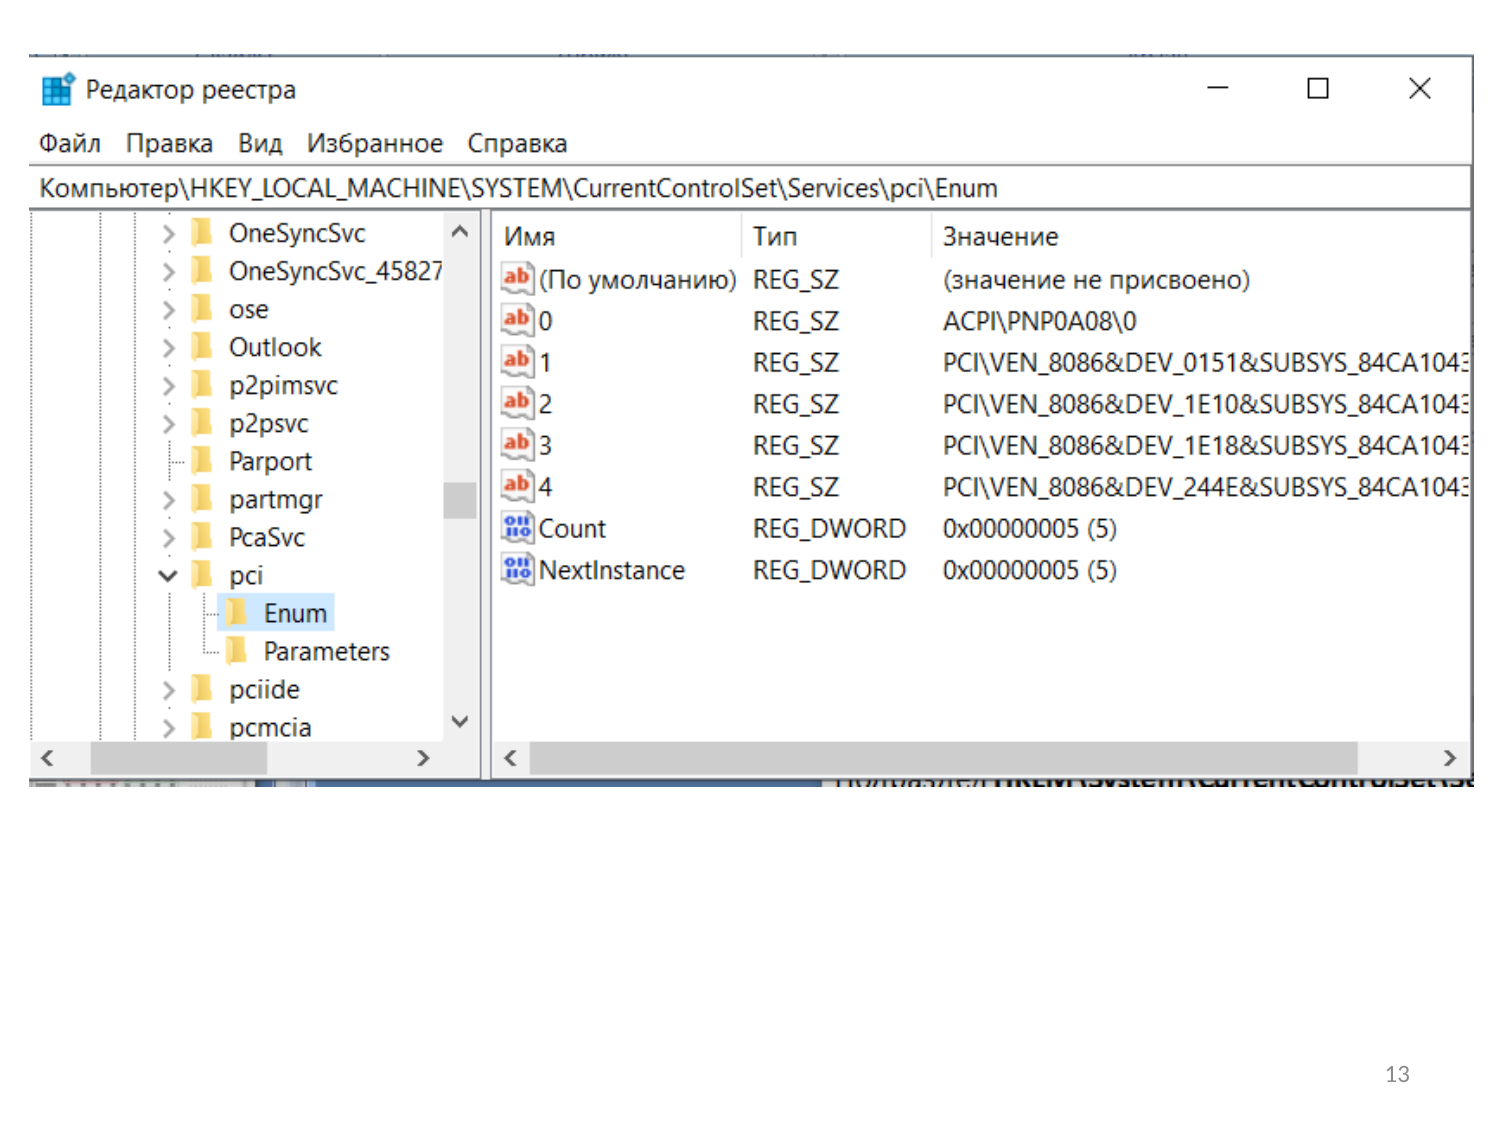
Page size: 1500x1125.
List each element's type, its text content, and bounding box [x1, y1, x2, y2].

slide_number 13 [1074, 1042, 1425, 1103]
picture [29, 54, 1474, 788]
